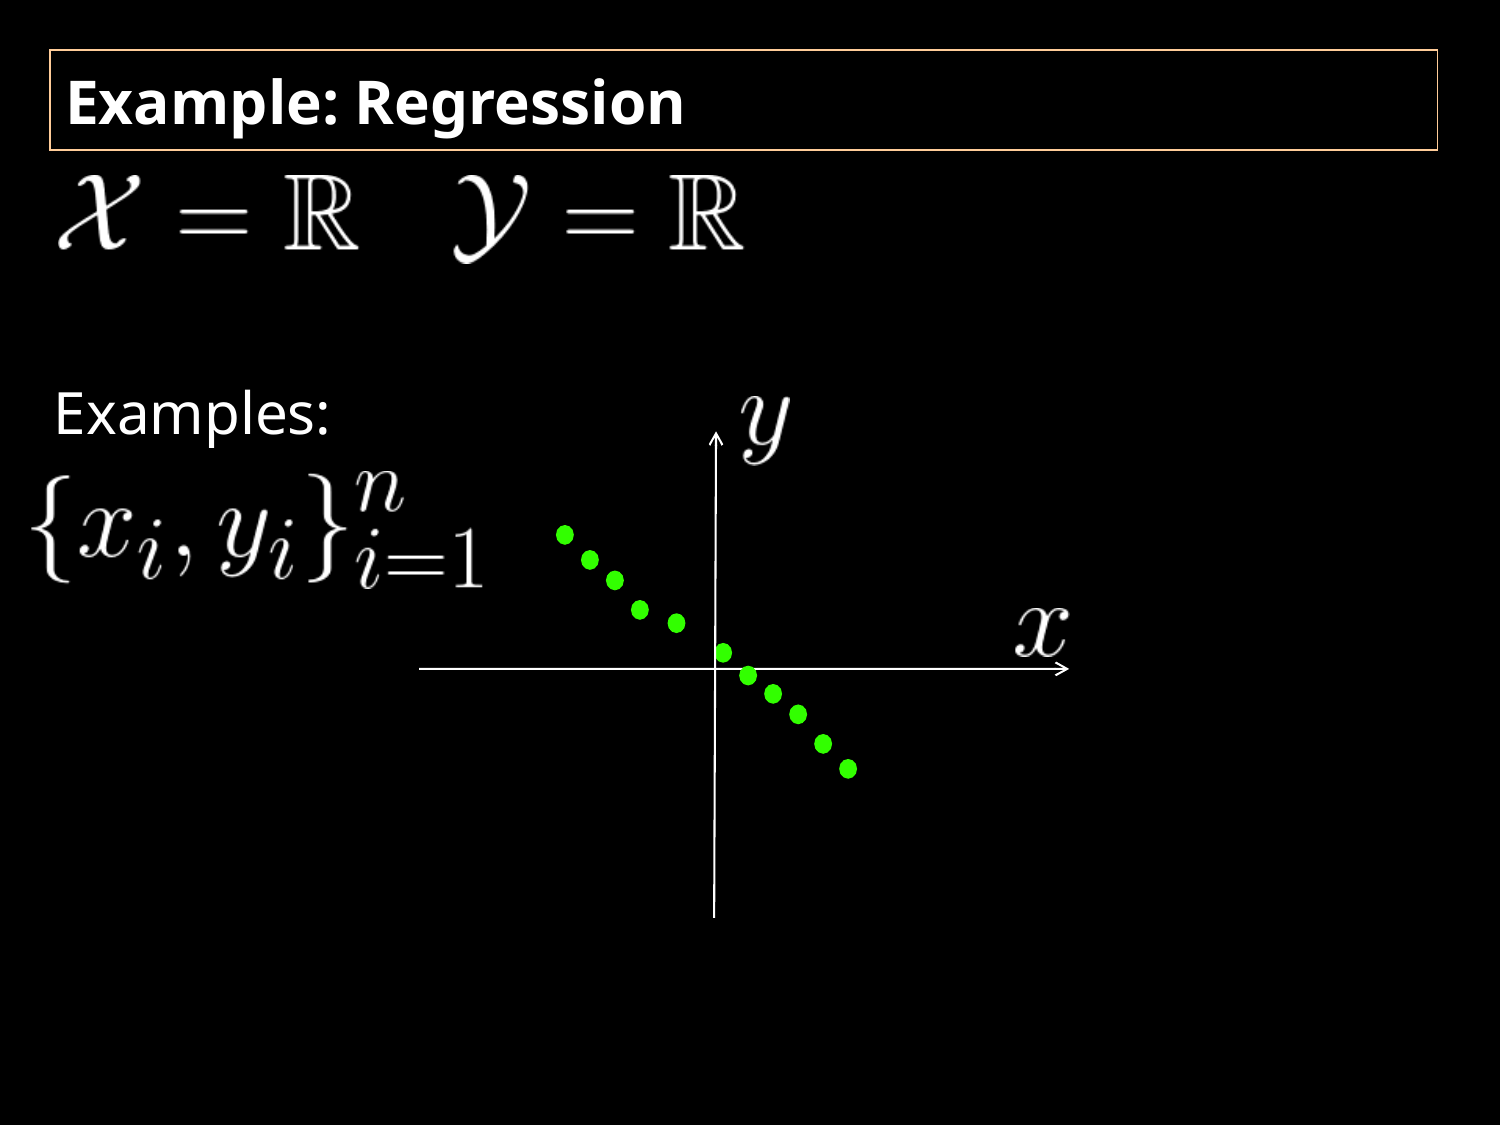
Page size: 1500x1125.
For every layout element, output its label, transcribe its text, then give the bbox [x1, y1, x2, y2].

text_box [708, 431, 724, 918]
text_box [667, 613, 686, 634]
text_box [605, 570, 624, 591]
text_box [716, 642, 733, 663]
picture [58, 175, 745, 264]
list Examples: [38, 266, 1420, 1125]
text_box [739, 665, 758, 686]
text_box [839, 758, 858, 779]
text_box [764, 683, 783, 704]
text_box [580, 550, 599, 570]
picture [739, 396, 791, 466]
text_box [630, 600, 649, 620]
picture [30, 470, 484, 589]
picture [1014, 608, 1070, 658]
title Example: Regression [49, 49, 1438, 151]
text_box [789, 704, 808, 725]
text_box [814, 733, 833, 754]
text_box [555, 525, 574, 545]
